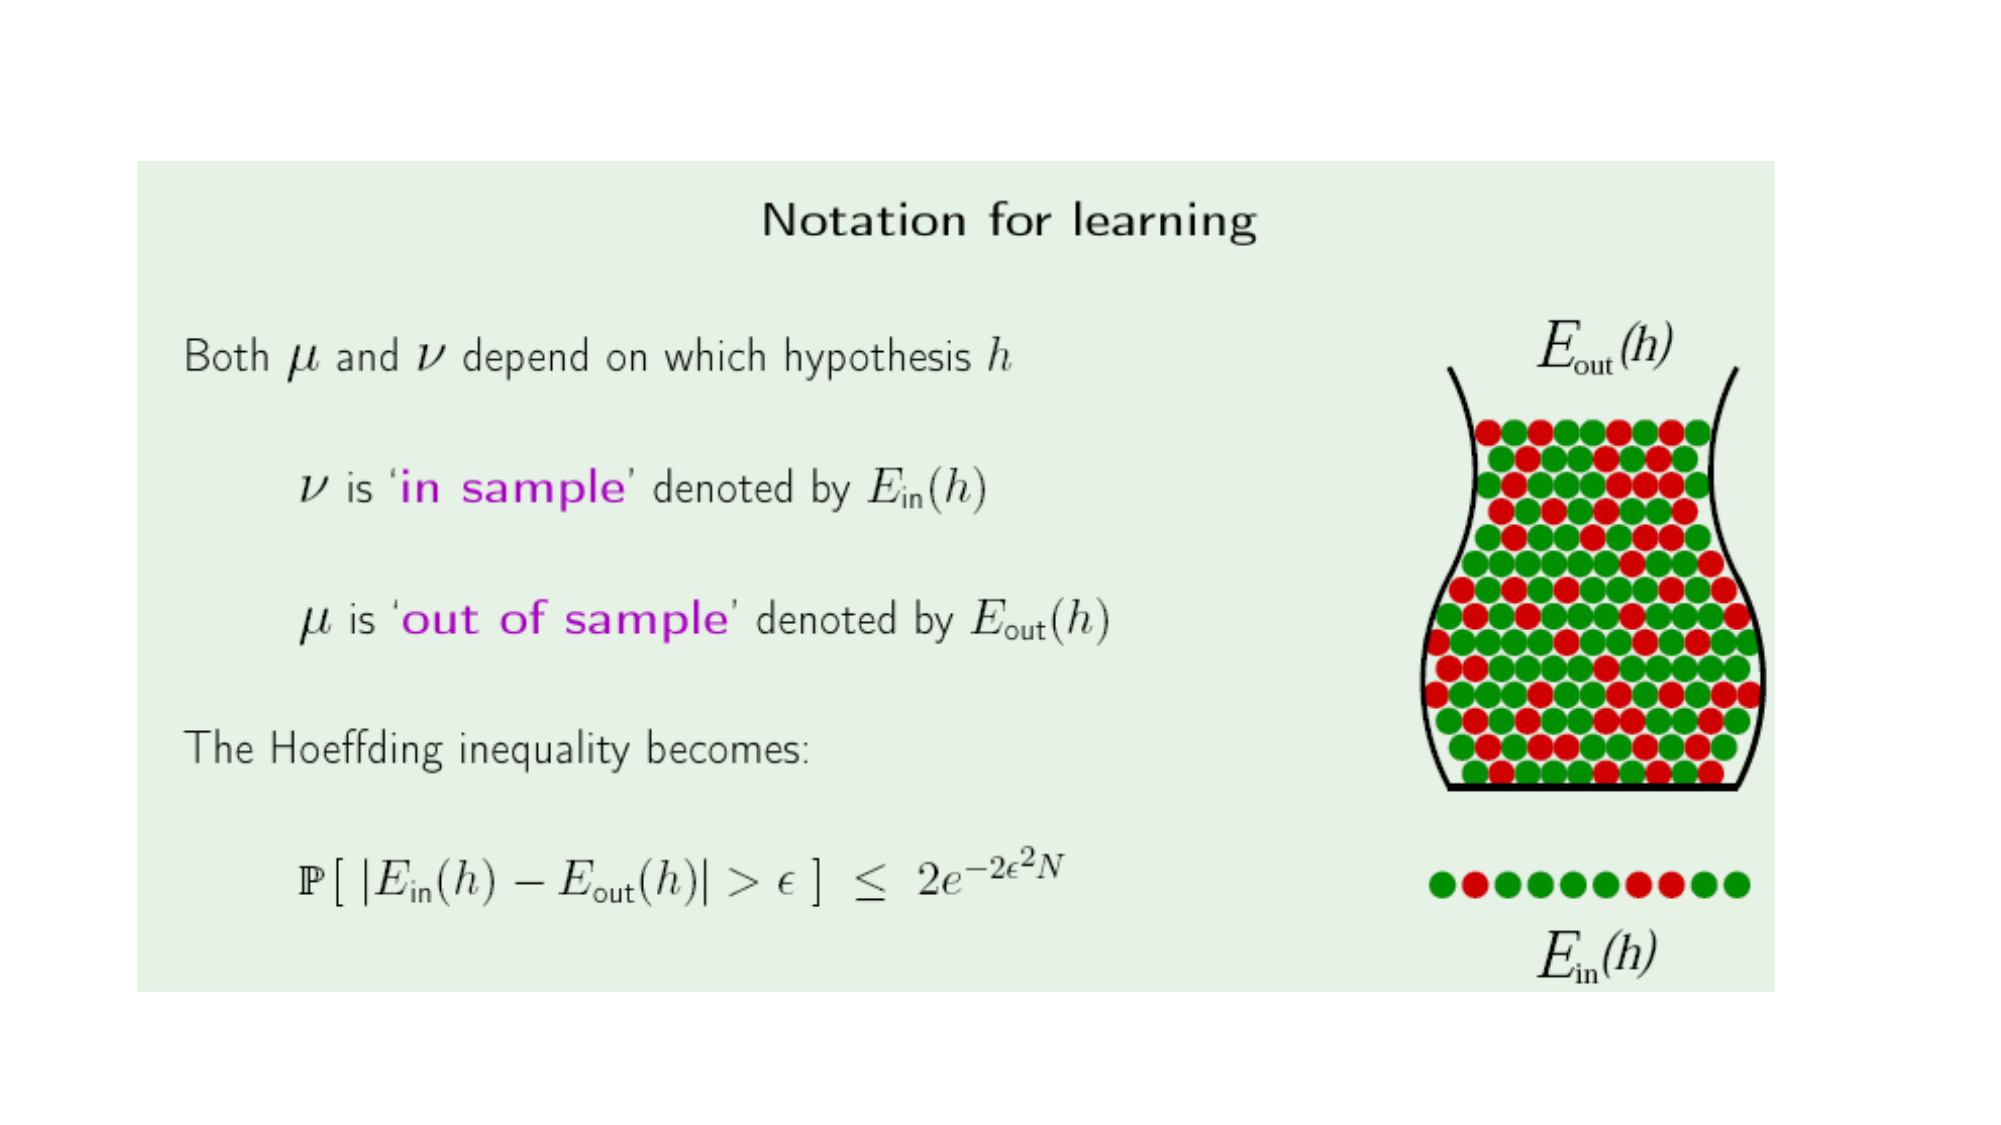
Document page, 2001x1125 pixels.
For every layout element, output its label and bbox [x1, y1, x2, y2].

list [137, 161, 1775, 992]
